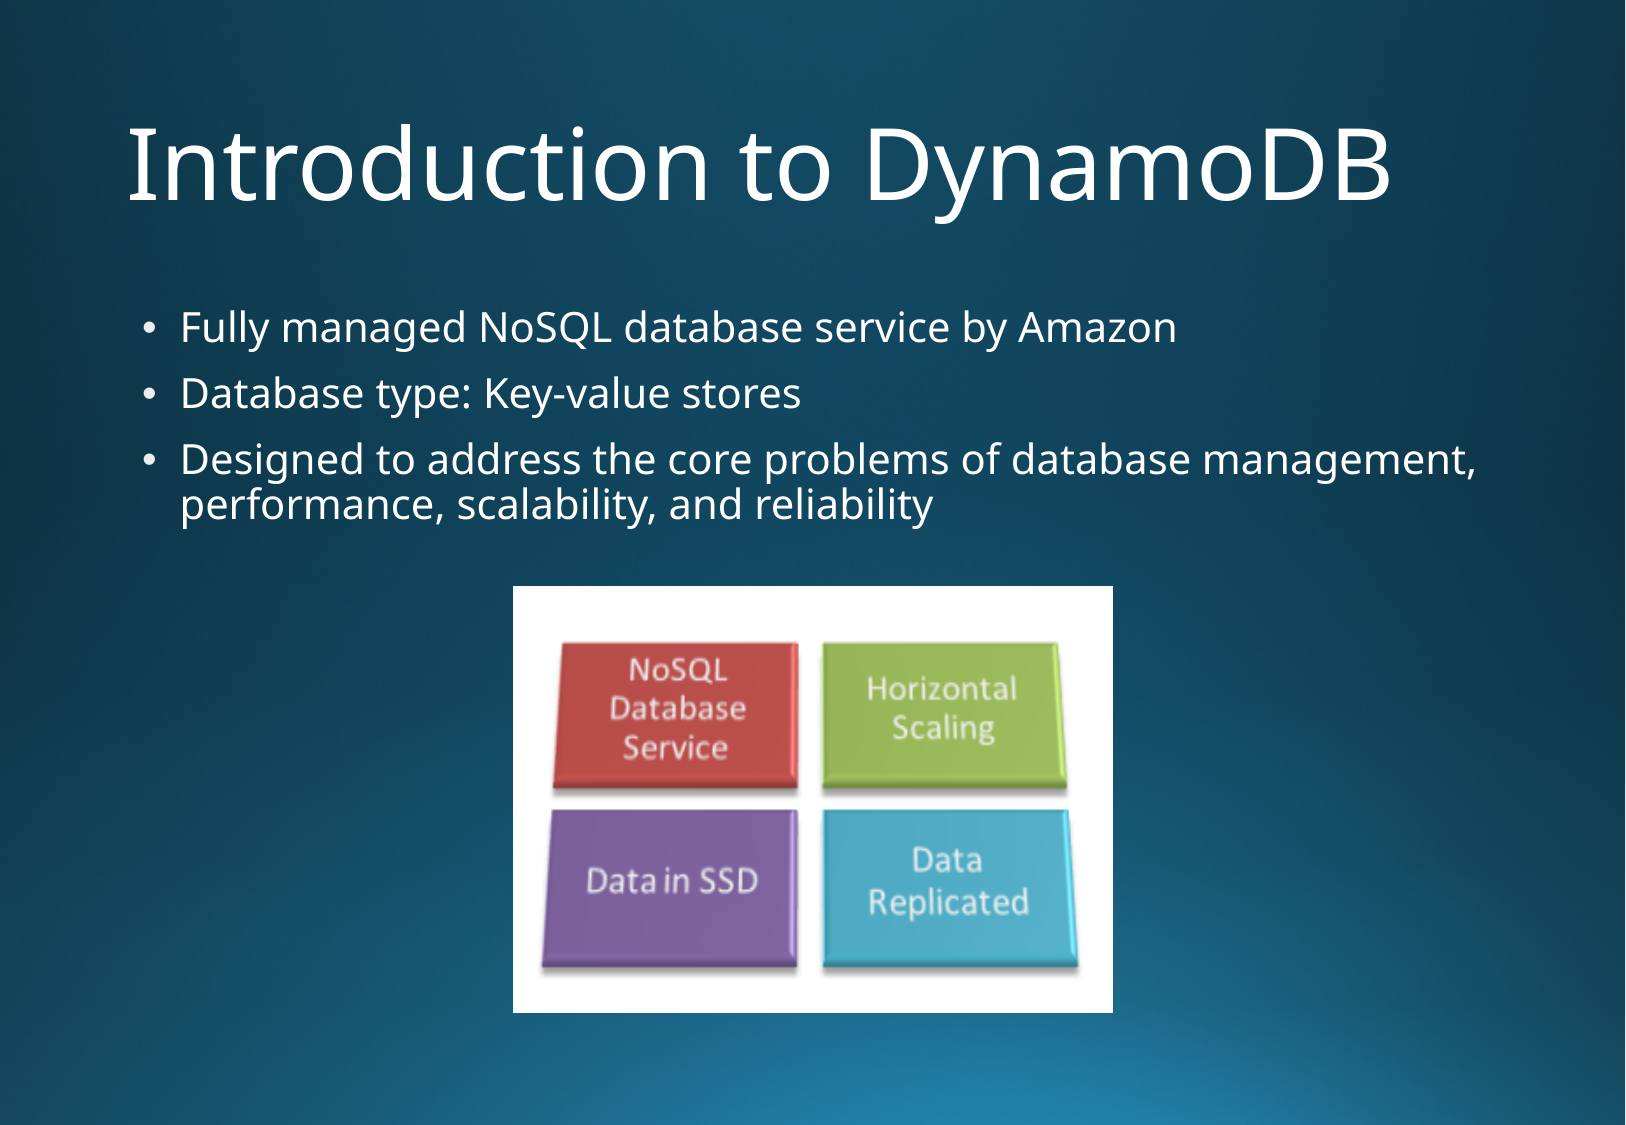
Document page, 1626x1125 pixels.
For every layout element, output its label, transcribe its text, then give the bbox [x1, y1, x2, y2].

title Introduction to DynamoDB [111, 59, 1514, 278]
picture [0, 0, 1626, 1125]
list Fully managed NoSQL database service by Amazon Database type: Key-value stores Designed to address the core problems of database management, performance, scalability, and reliability [127, 299, 1514, 548]
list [513, 586, 1113, 1013]
